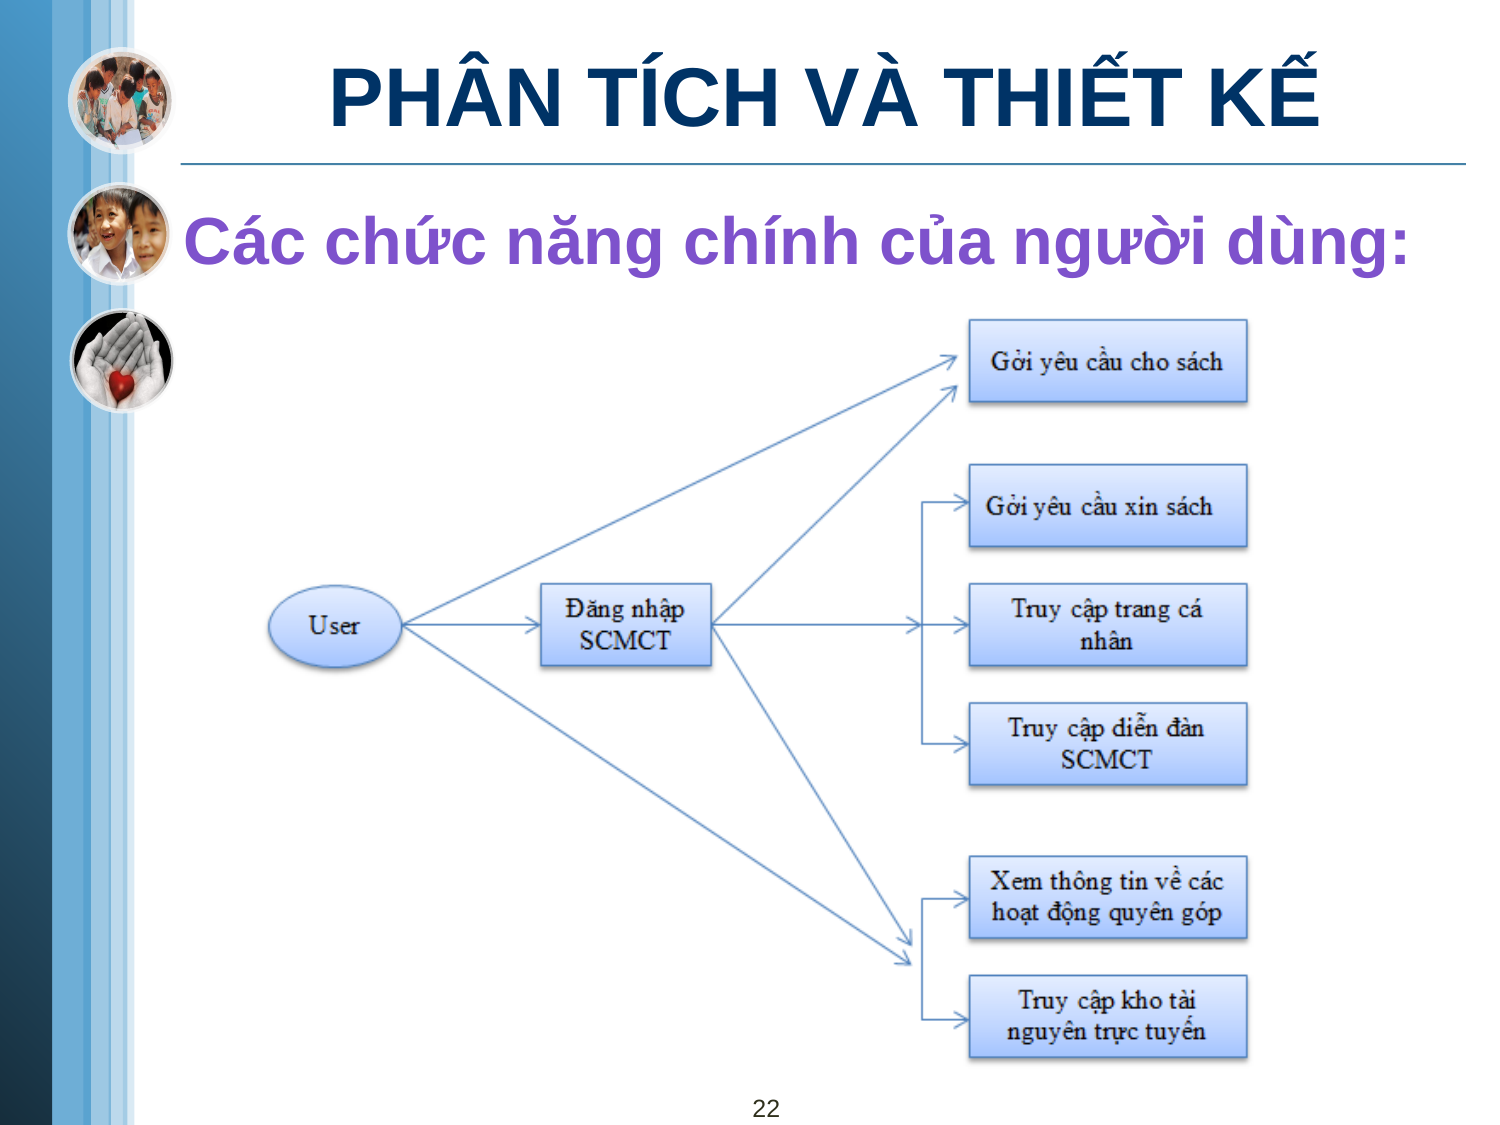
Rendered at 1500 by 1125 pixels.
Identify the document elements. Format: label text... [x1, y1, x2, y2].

picture [78, 57, 166, 144]
title PHÂN TÍCH VÀ THIẾT KẾ [173, 10, 1479, 177]
picture [74, 189, 166, 279]
picture [75, 313, 169, 408]
picture [247, 299, 1277, 1072]
list Các chức năng chính của người dùng: [169, 190, 1475, 1071]
slide_number 22 [686, 1085, 796, 1125]
